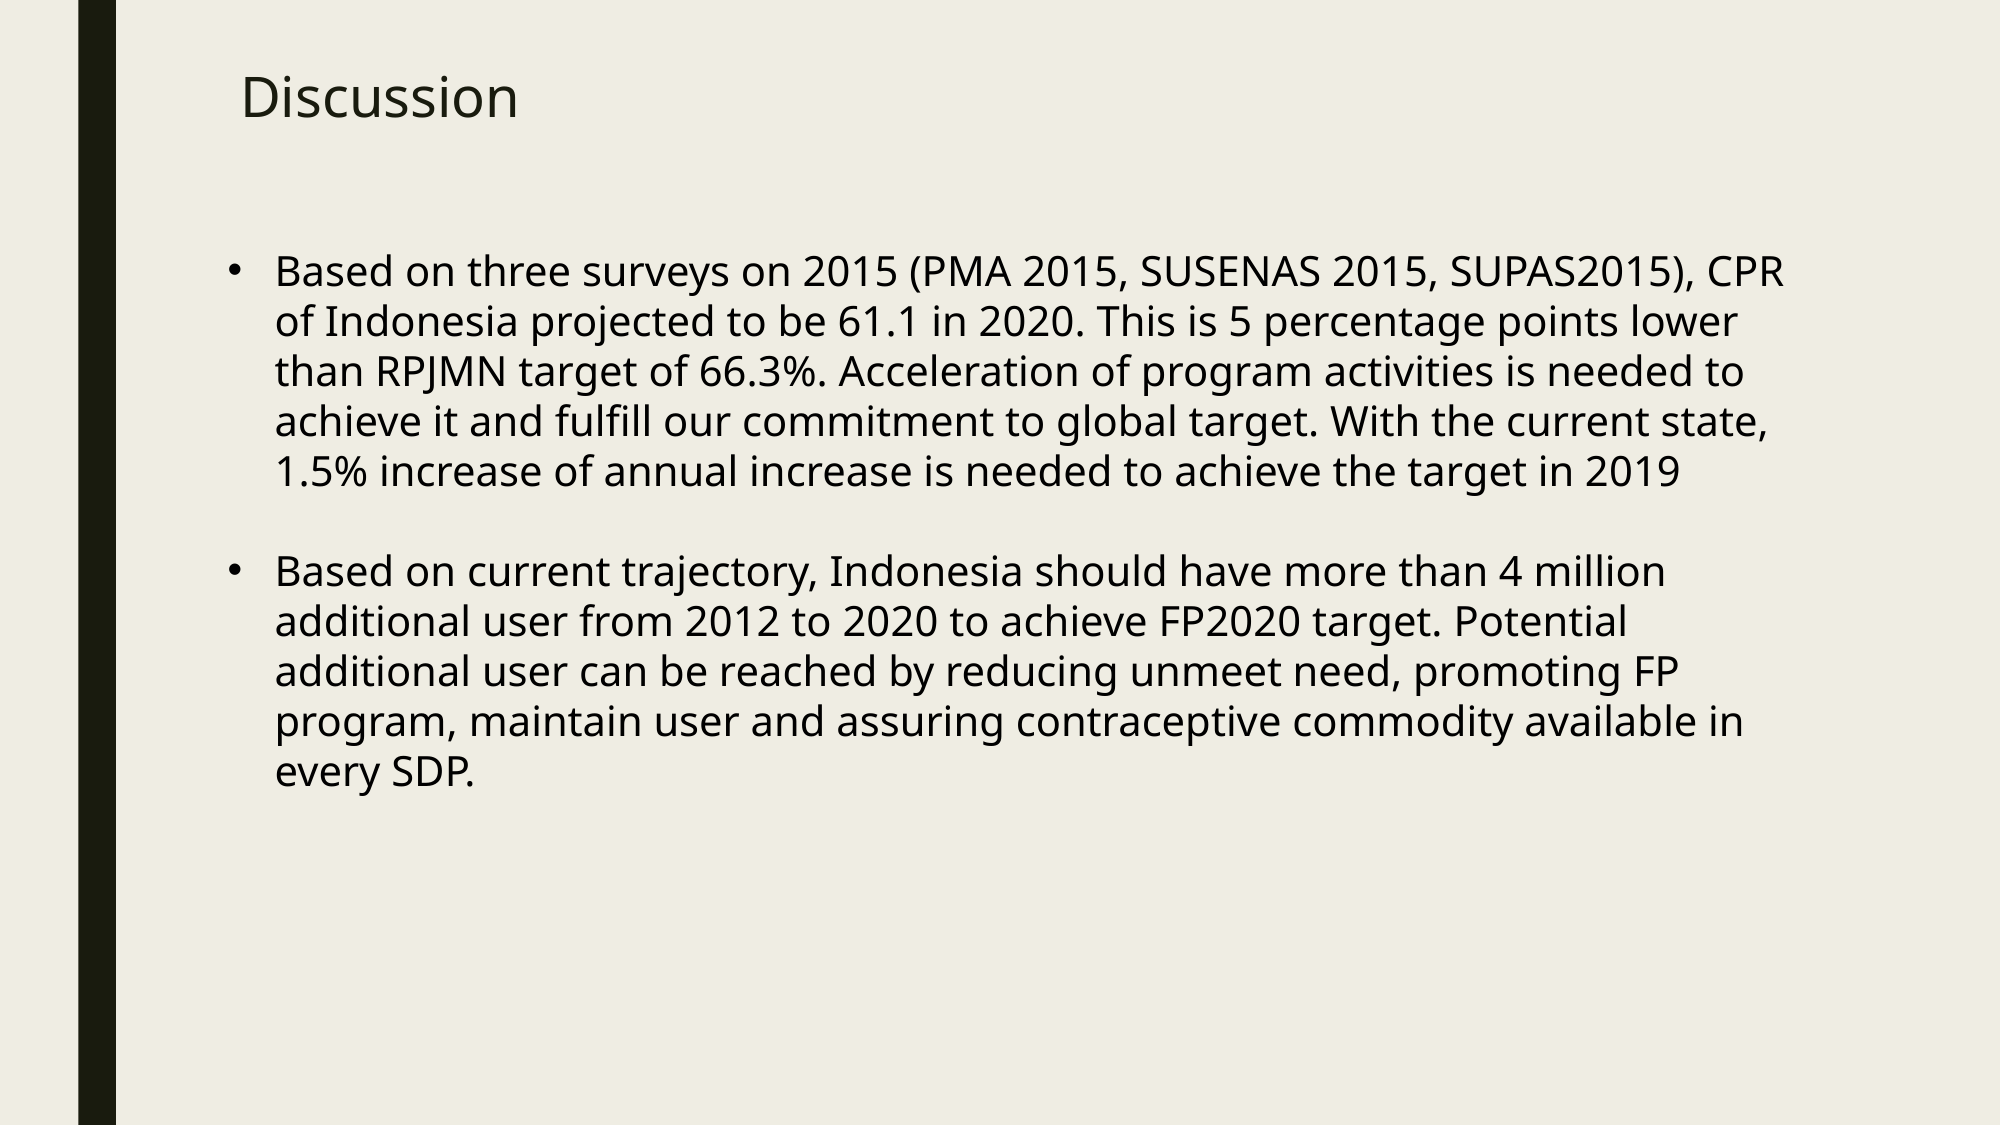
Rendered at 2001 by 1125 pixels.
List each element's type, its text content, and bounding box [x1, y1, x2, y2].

text_box Based on three surveys on 2015 (PMA 2015, SUSENAS 2015, SUPAS2015), CPR of Indonesia projected to be 61.1 in 2020. This is 5 percentage points lower than RPJMN target of 66.3%. Acceleration of program activities is needed to achieve it and fulfill our commitment to global target. With the current state, 1.5% increase of annual increase is needed to achieve the target in 2019 Based on current trajectory, Indonesia should have more than 4 million additional user from 2012 to 2020 to achieve FP2020 target. Potential additional user can be reached by reducing unmeet need, promoting FP program, maintain user and assuring contraceptive commodity available in every SDP. [212, 236, 1818, 802]
title Discussion [225, 62, 1402, 138]
